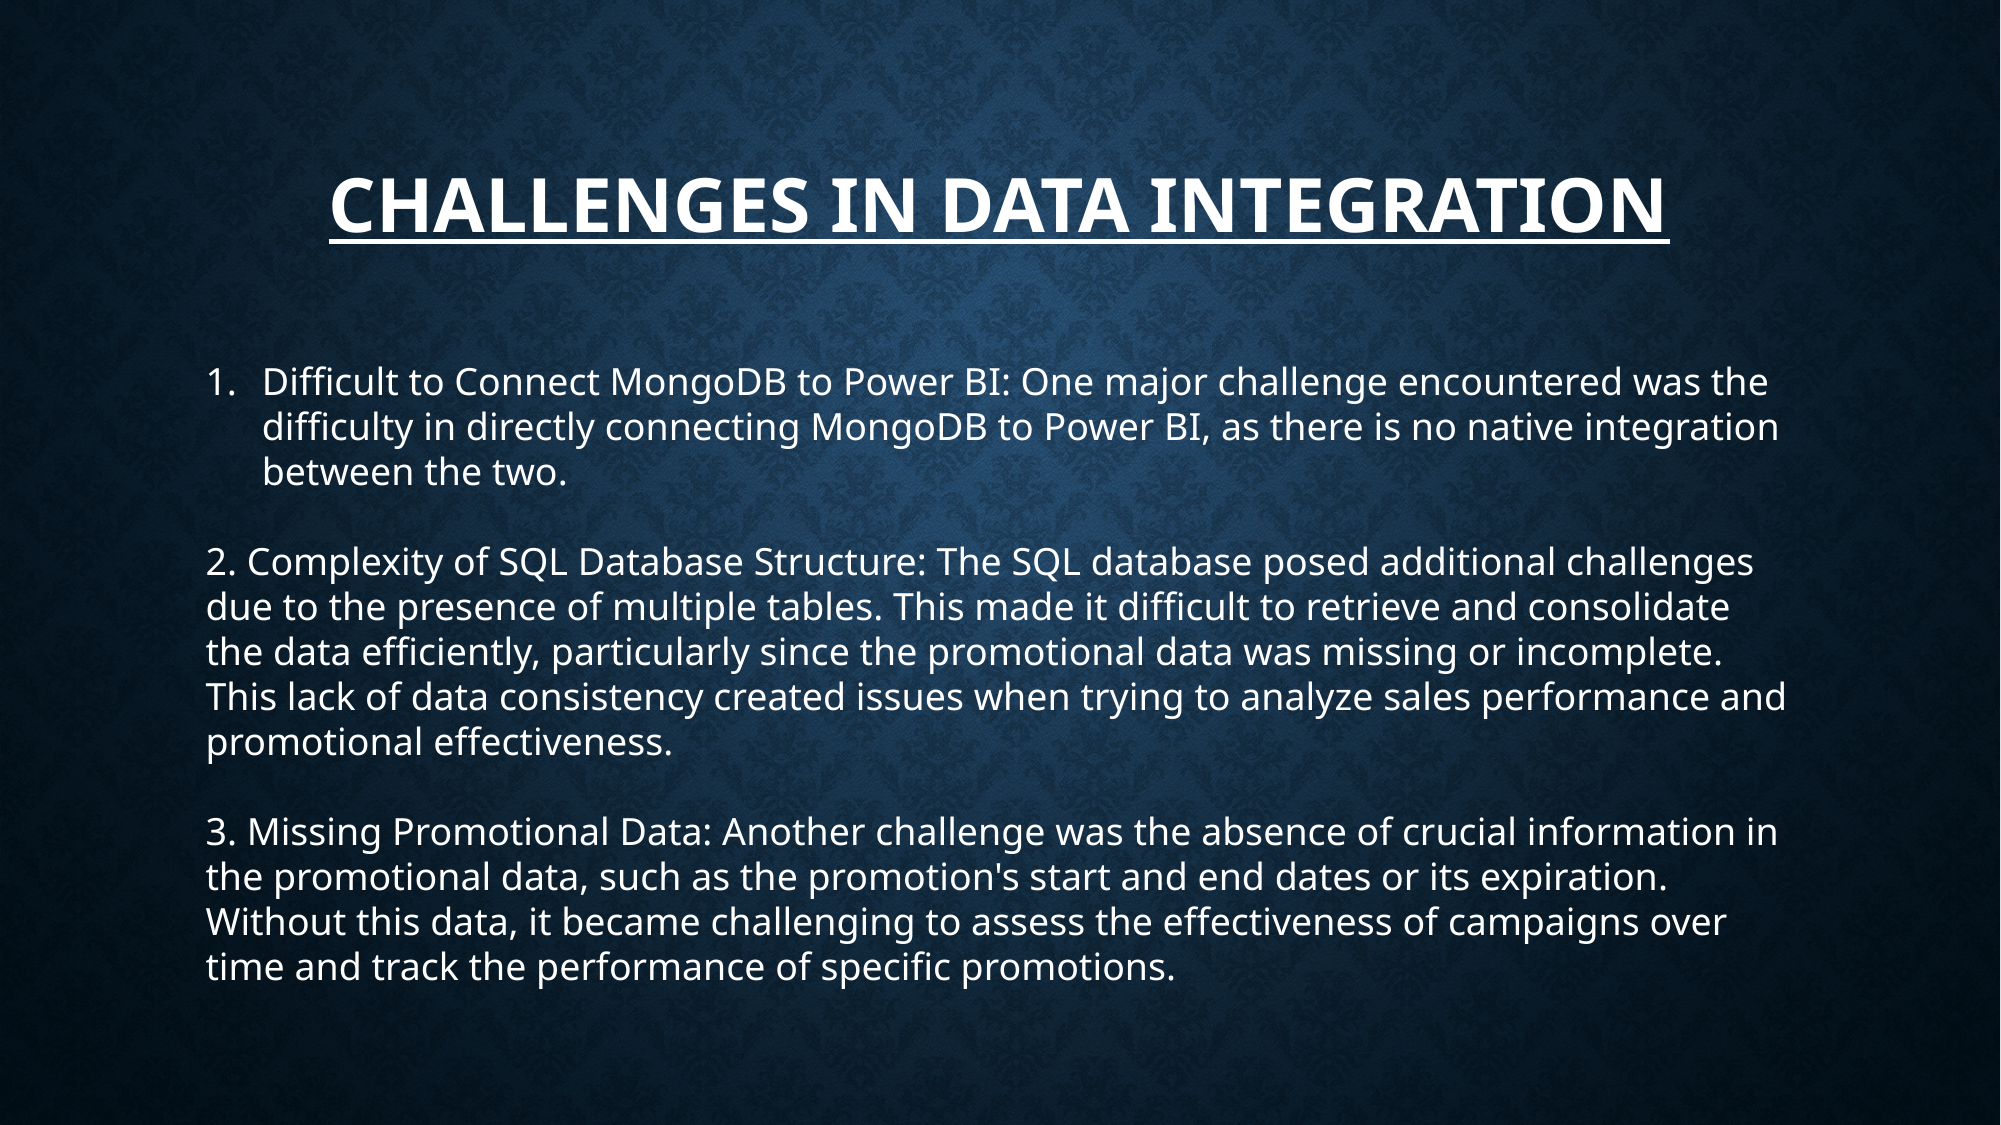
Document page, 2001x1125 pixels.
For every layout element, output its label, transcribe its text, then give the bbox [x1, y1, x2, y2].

title Challenges in Data Integration [149, 99, 1849, 318]
text_box Difficult to Connect MongoDB to Power BI: One major challenge encountered was the difficulty in directly connecting MongoDB to Power BI, as there is no native integration between the two. 2. Complexity of SQL Database Structure: The SQL database posed additional challenges due to the presence of multiple tables. This made it difficult to retrieve and consolidate the data efficiently, particularly since the promotional data was missing or incomplete. This lack of data consistency created issues when trying to analyze sales performance and promotional effectiveness. 3. Missing Promotional Data: Another challenge was the absence of crucial information in the promotional data, such as the promotion's start and end dates or its expiration. Without this data, it became challenging to assess the effectiveness of campaigns over time and track the performance of specific promotions. [190, 350, 1808, 996]
